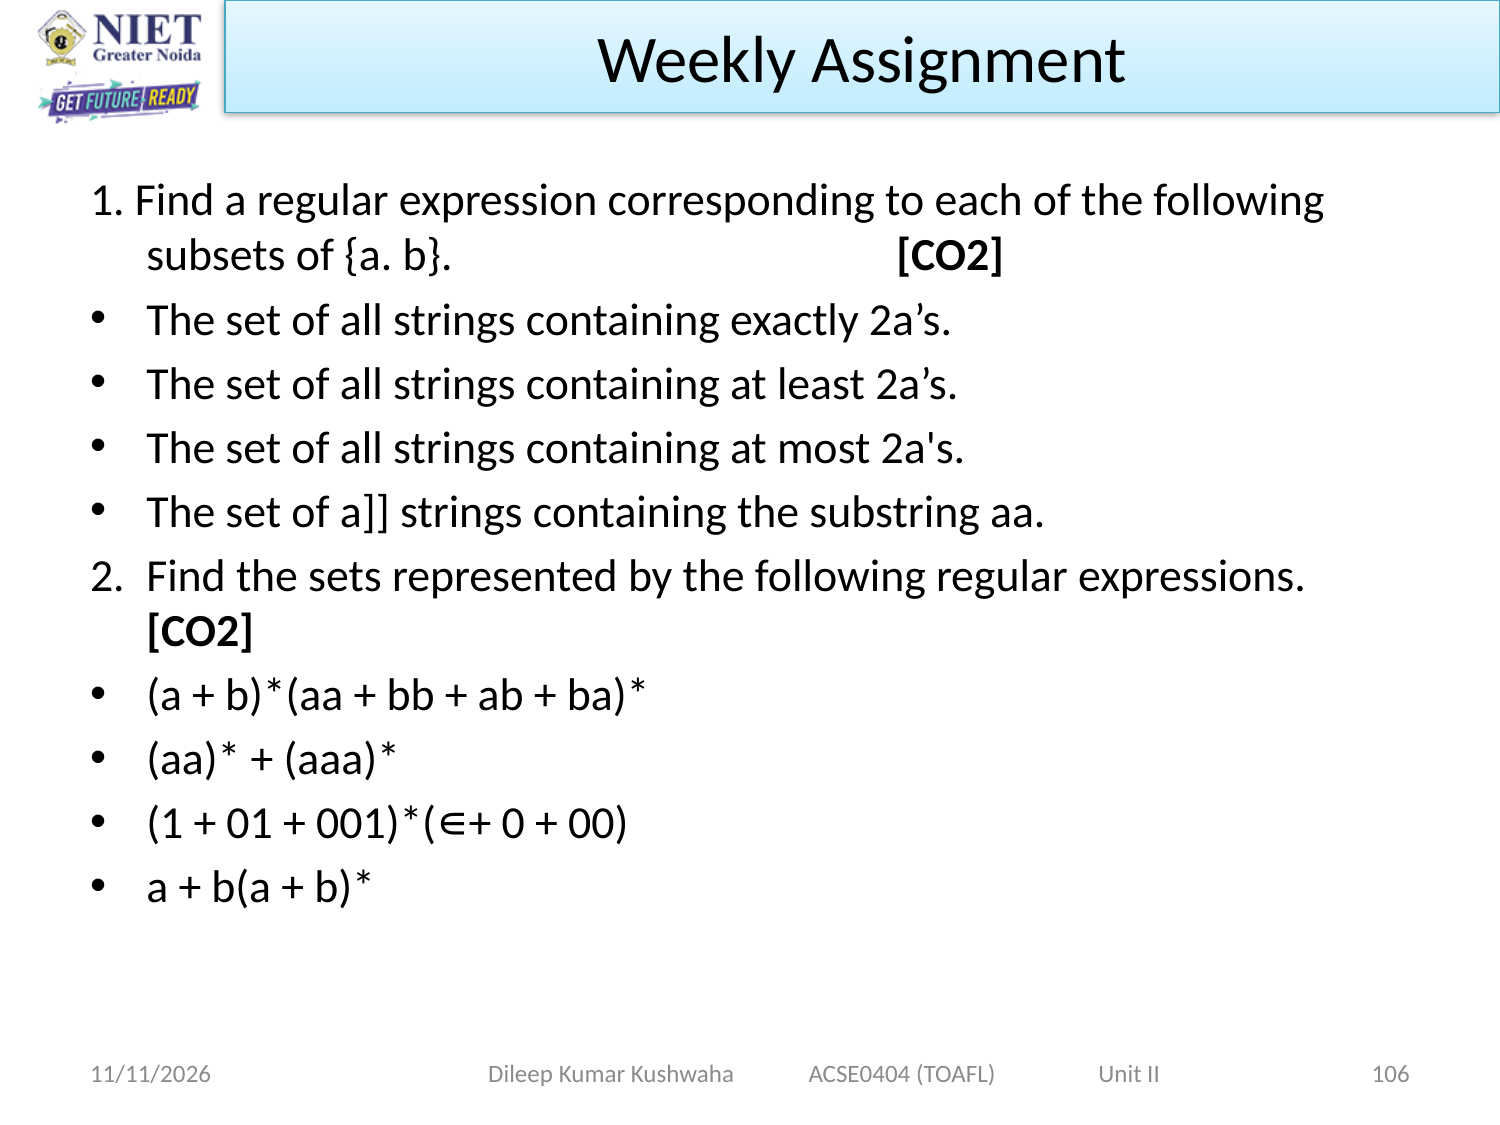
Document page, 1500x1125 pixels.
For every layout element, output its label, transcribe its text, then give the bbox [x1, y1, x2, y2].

slide_number 106 [1074, 1042, 1425, 1103]
picture [0, 0, 238, 135]
text_box Weekly Assignment [238, 0, 1500, 113]
list 1. Find a regular expression corresponding to each of the following subsets of {a. b}. [CO2] The set of all strings containing exactly 2a’s. The set of all strings containing at least 2a’s. The set of all strings containing at most 2a's. The set of a]] strings containing the substring aa. 2. Find the sets represented by the following regular expressions. [CO2] (a + b)*(aa + bb + ab + ba)* (aa)* + (aaa)* (1 + 01 + 001)*(∊+ 0 + 00) a + b(a + b)* [75, 162, 1425, 950]
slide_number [75, 1042, 412, 1103]
footer Dileep Kumar Kushwaha ACSE0404 (TOAFL) Unit II [412, 1042, 1074, 1103]
